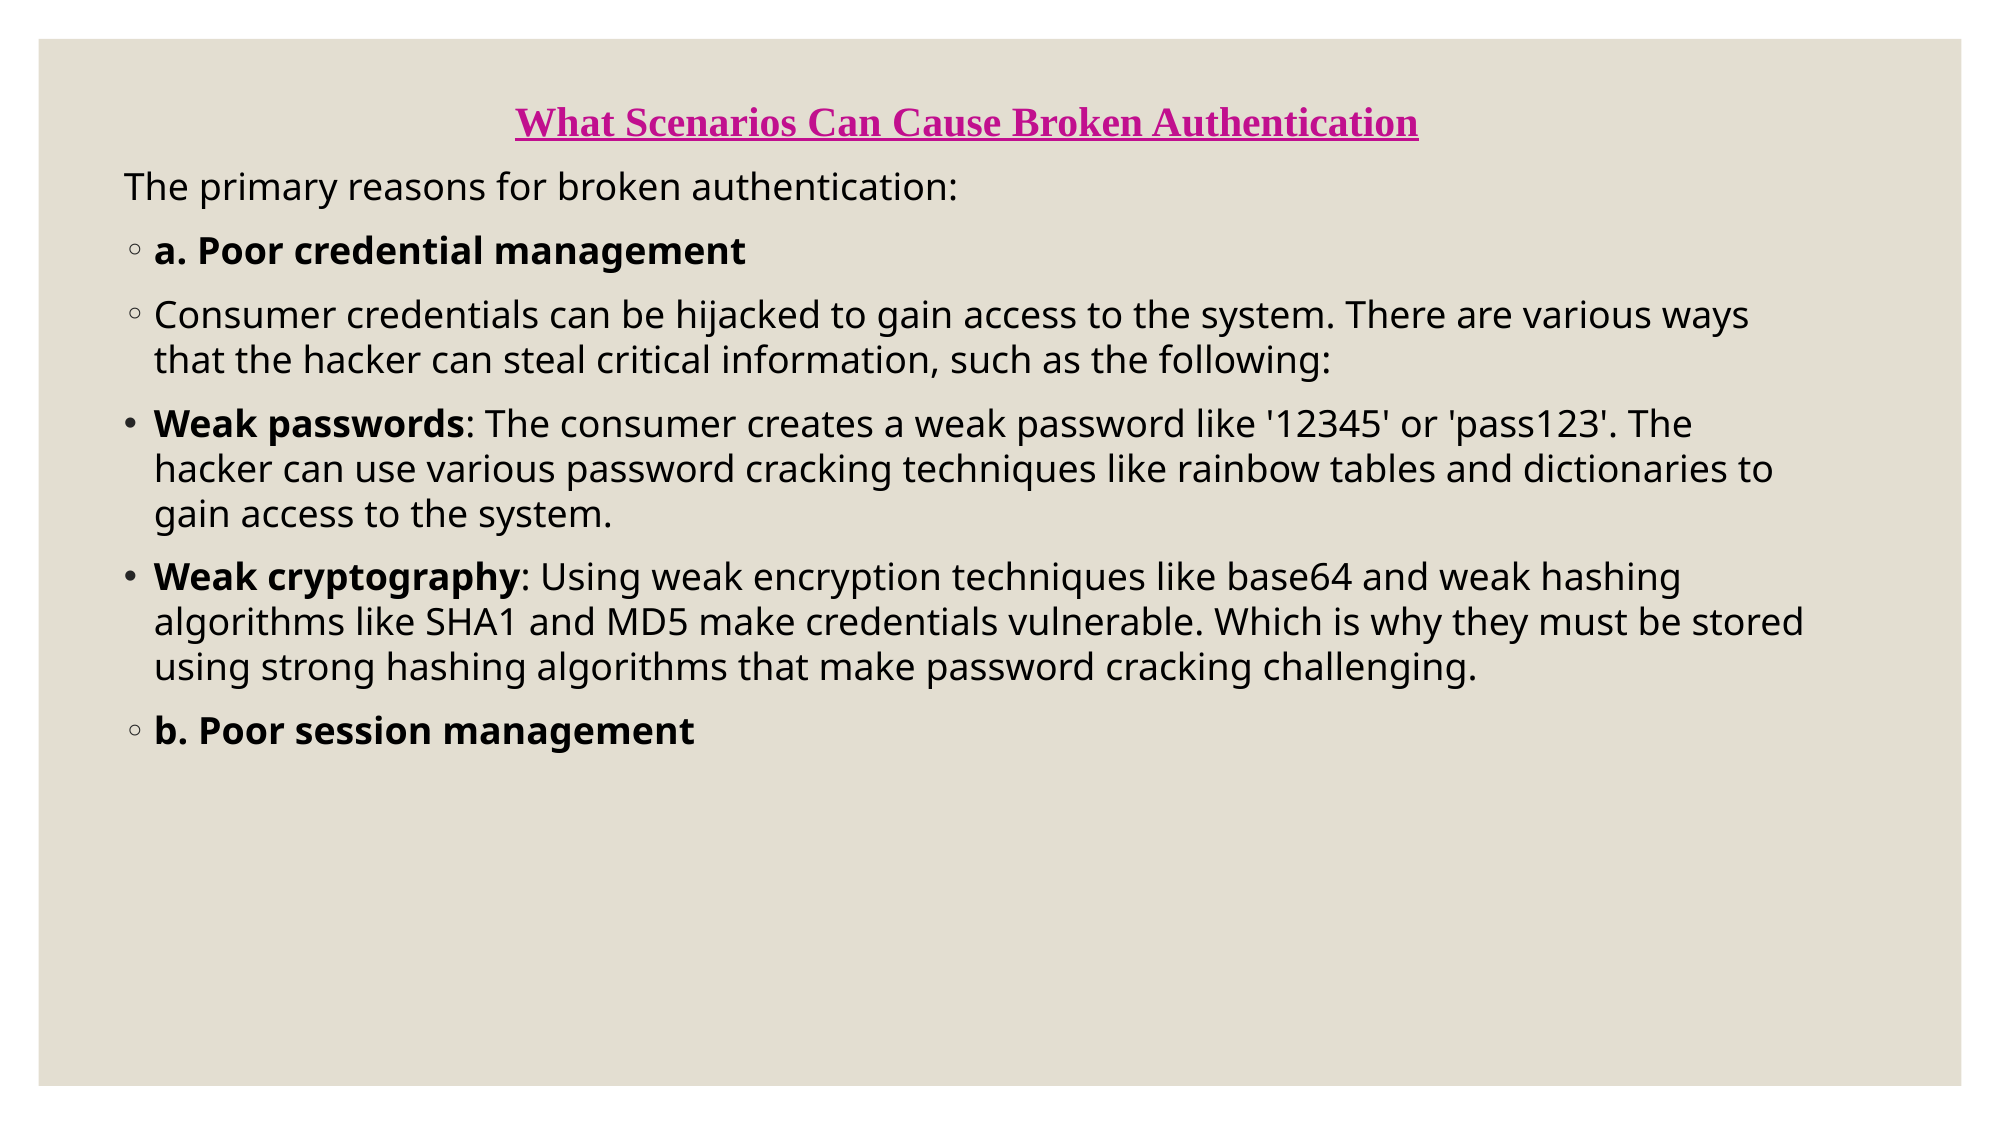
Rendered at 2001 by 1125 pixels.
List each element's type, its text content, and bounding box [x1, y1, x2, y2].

list What Scenarios Can Cause Broken Authentication The primary reasons for broken authentication: a. Poor credential management Consumer credentials can be hijacked to gain access to the system. There are various ways that the hacker can steal critical information, such as the following: Weak passwords: The consumer creates a weak password like '12345' or 'pass123'. The hacker can use various password cracking techniques like rainbow tables and dictionaries to gain access to the system. Weak cryptography: Using weak encryption techniques like base64 and weak hashing algorithms like SHA1 and MD5 make credentials vulnerable. Which is why they must be stored using strong hashing algorithms that make password cracking challenging. b. Poor session management [108, 86, 1825, 990]
